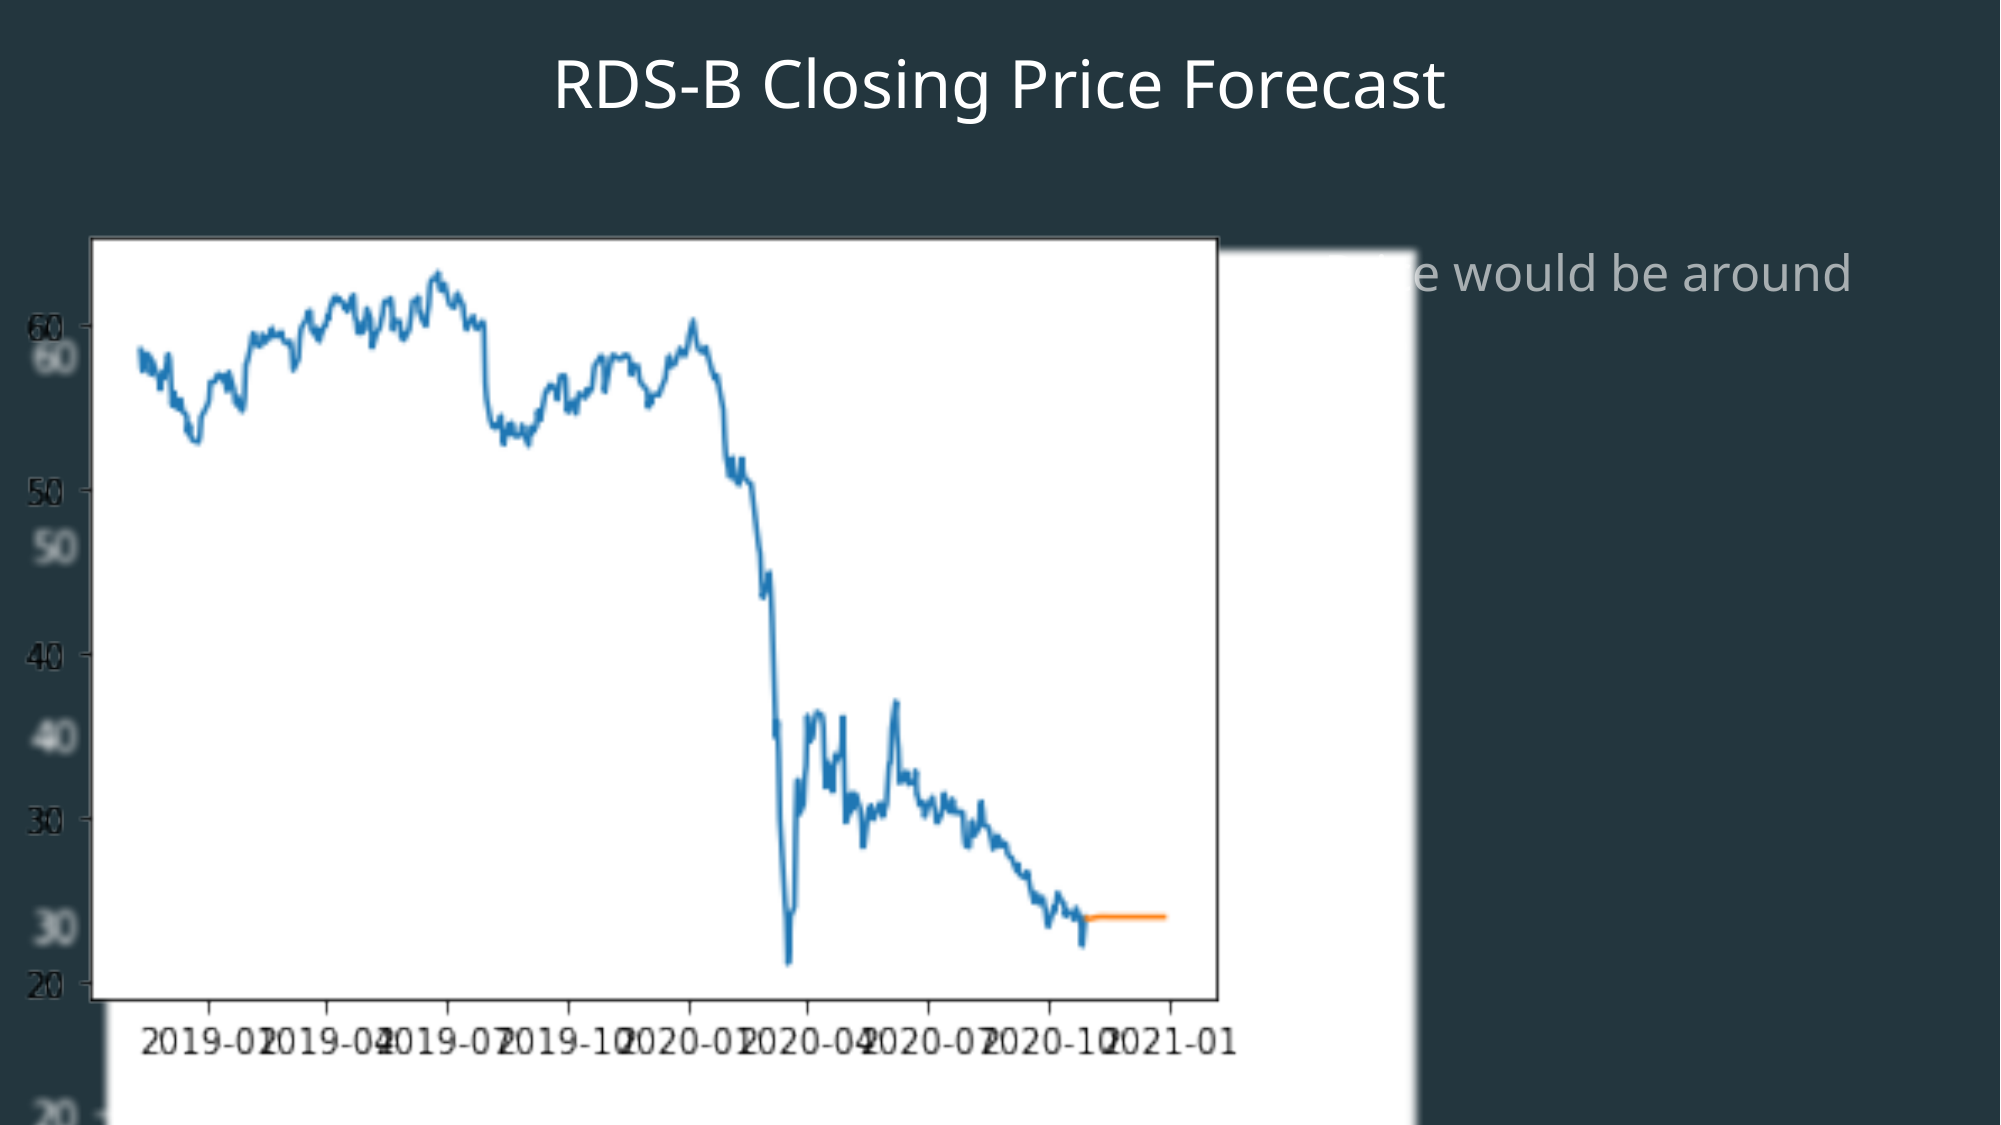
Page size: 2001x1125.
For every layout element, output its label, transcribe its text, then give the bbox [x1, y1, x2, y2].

picture [0, 217, 1261, 1084]
list Price would be around $23 [1469, 235, 1863, 578]
title RDS-B Closing Price Forecast [90, 41, 1910, 156]
